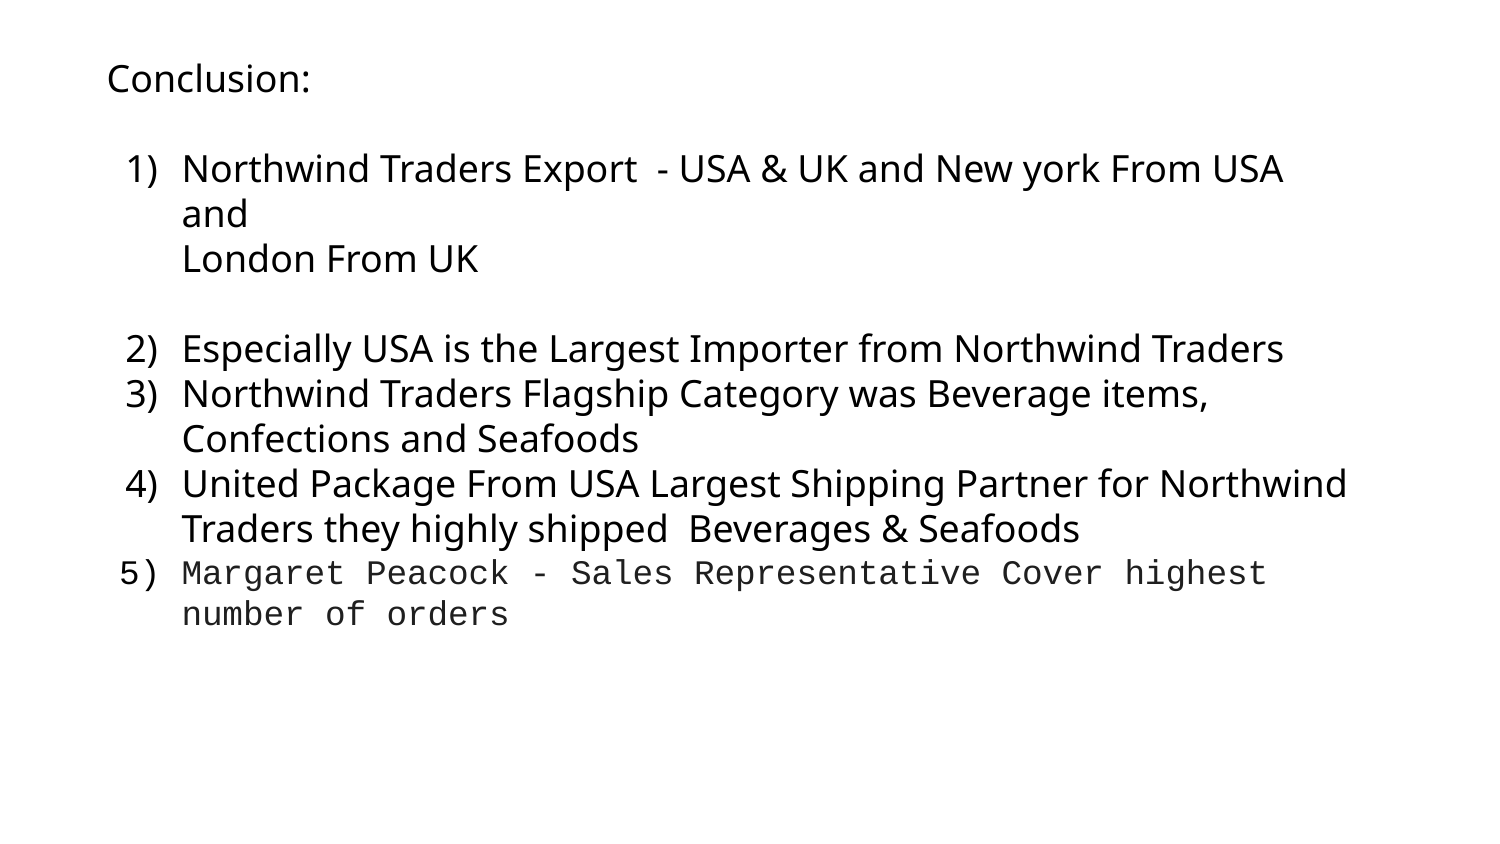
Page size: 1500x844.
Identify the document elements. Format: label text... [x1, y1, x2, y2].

text_box Conclusion: Northwind Traders Export - USA & UK and New york From USA and London From UK Especially USA is the Largest Importer from Northwind Traders Northwind Traders Flagship Category was Beverage items, Confections and Seafoods United Package From USA Largest Shipping Partner for Northwind Traders they highly shipped Beverages & Seafoods Margaret Peacock - Sales Representative Cover highest number of orders [91, 39, 1366, 726]
